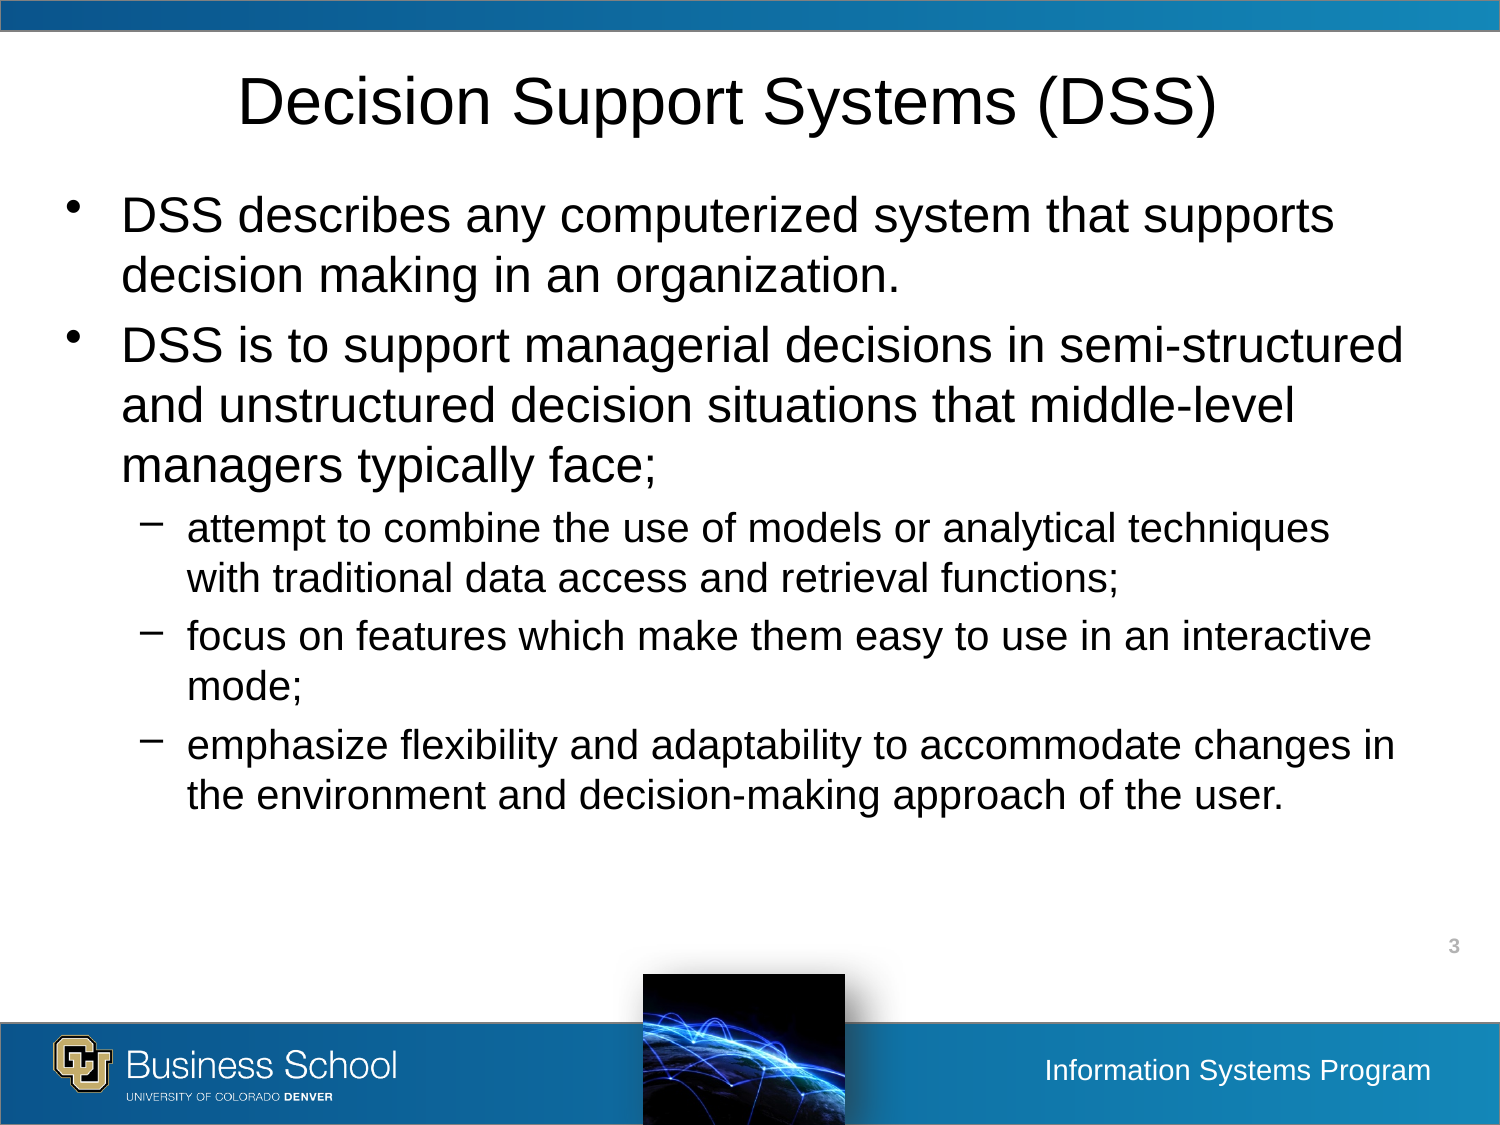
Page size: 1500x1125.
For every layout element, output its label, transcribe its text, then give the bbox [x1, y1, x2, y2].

picture [53, 1034, 396, 1101]
list DSS describes any computerized system that supports decision making in an organization. DSS is to support managerial decisions in semi-structured and unstructured decision situations that middle-level managers typically face; attempt to combine the use of models or analytical techniques with traditional data access and retrieval functions; focus on features which make them easy to use in an interactive mode; emphasize flexibility and adaptability to accommodate changes in the environment and decision-making approach of the user. [49, 174, 1426, 913]
title Decision Support Systems (DSS) [49, 49, 1426, 163]
picture [643, 974, 845, 1125]
